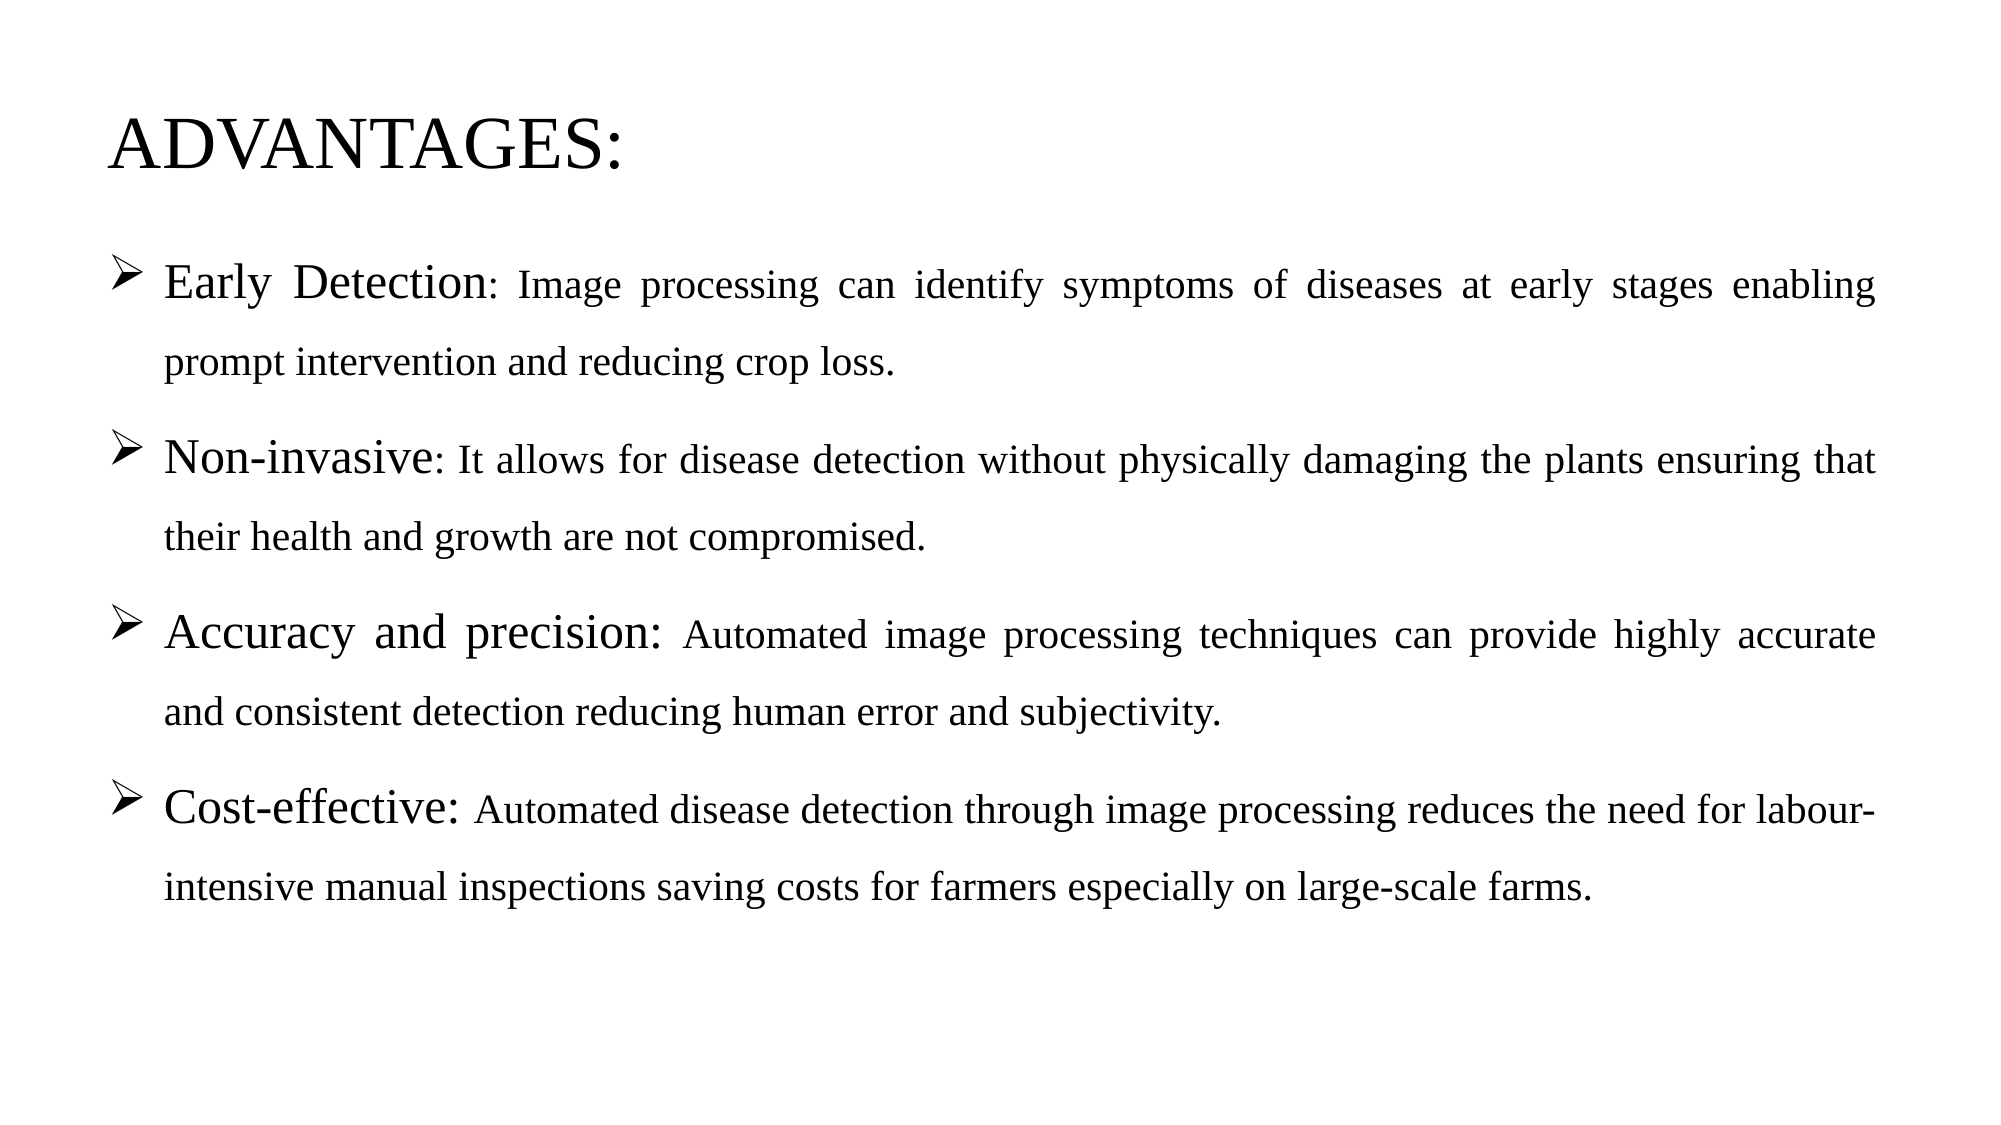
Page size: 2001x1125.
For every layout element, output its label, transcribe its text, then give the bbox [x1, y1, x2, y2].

list Early Detection: Image processing can identify symptoms of diseases at early stages enabling prompt intervention and reducing crop loss. Non-invasive: It allows for disease detection without physically damaging the plants ensuring that their health and growth are not compromised. Accuracy and precision: Automated image processing techniques can provide highly accurate and consistent detection reducing human error and subjectivity. Cost-effective: Automated disease detection through image processing reduces the need for labour-intensive manual inspections saving costs for farmers especially on large-scale farms. [92, 211, 1893, 954]
title ADVANTAGES: [41, 45, 693, 233]
